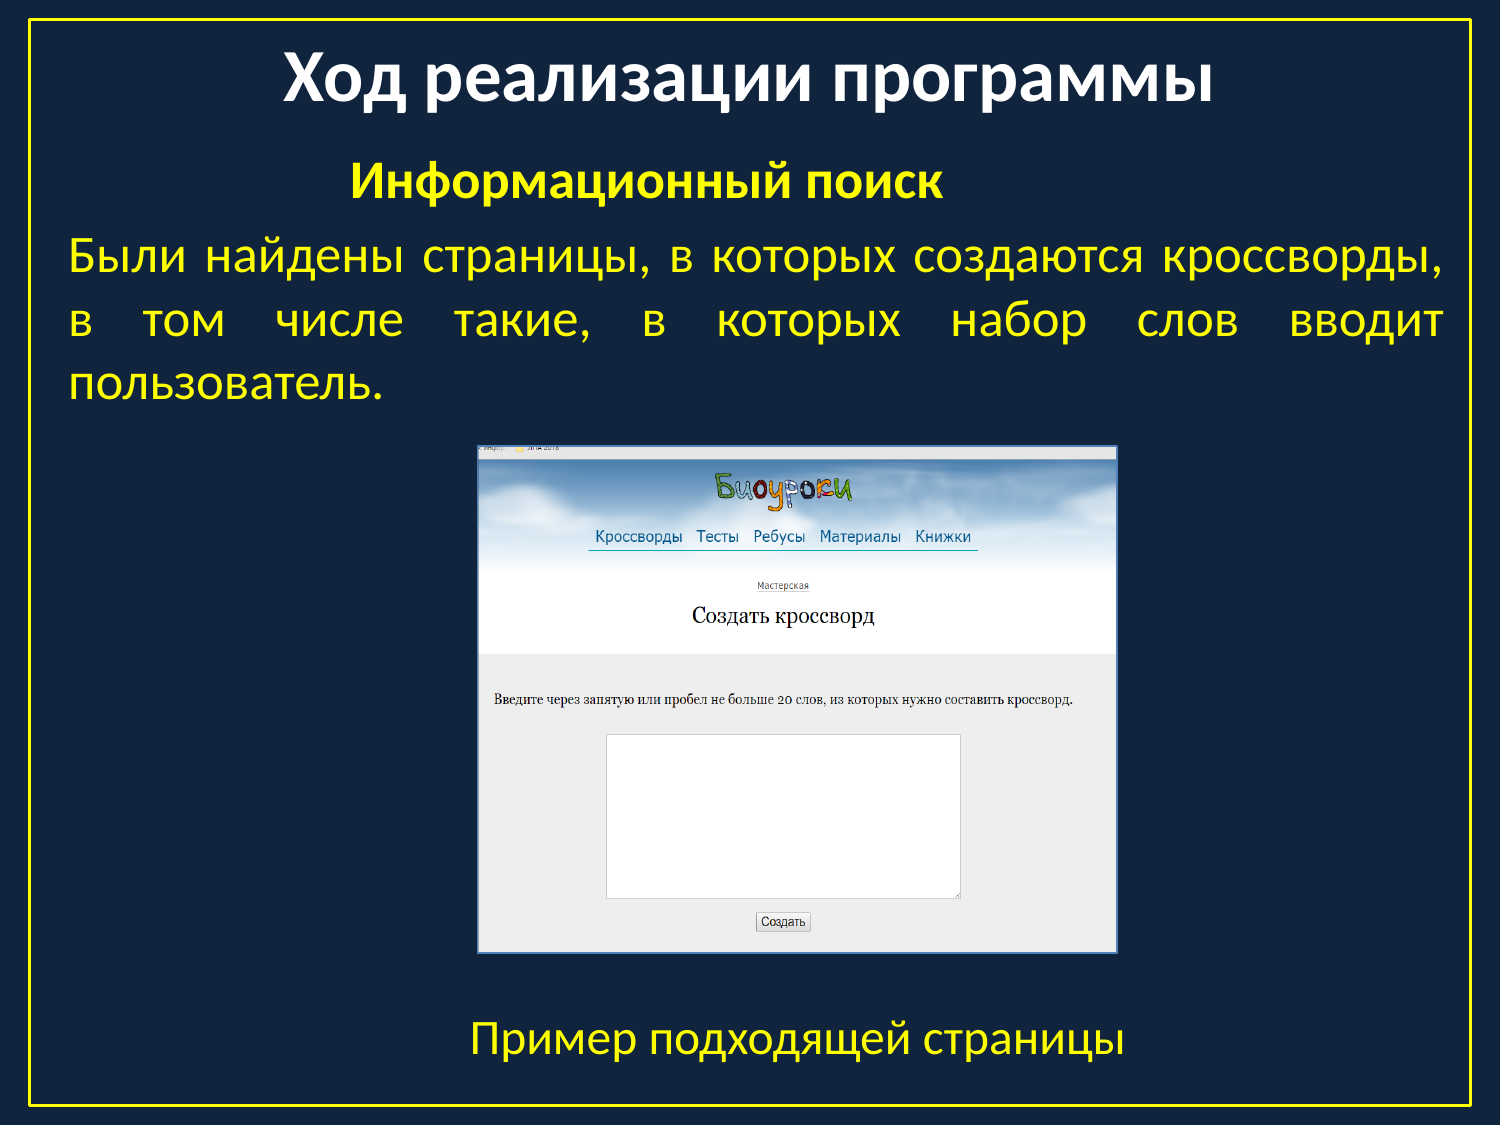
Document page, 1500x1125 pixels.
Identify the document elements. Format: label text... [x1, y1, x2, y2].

text_box Пример подходящей страницы [454, 997, 1187, 1072]
picture [478, 446, 1117, 953]
text_box [27, 17, 1473, 1108]
text_box Ход реализации программы [41, 19, 1459, 138]
